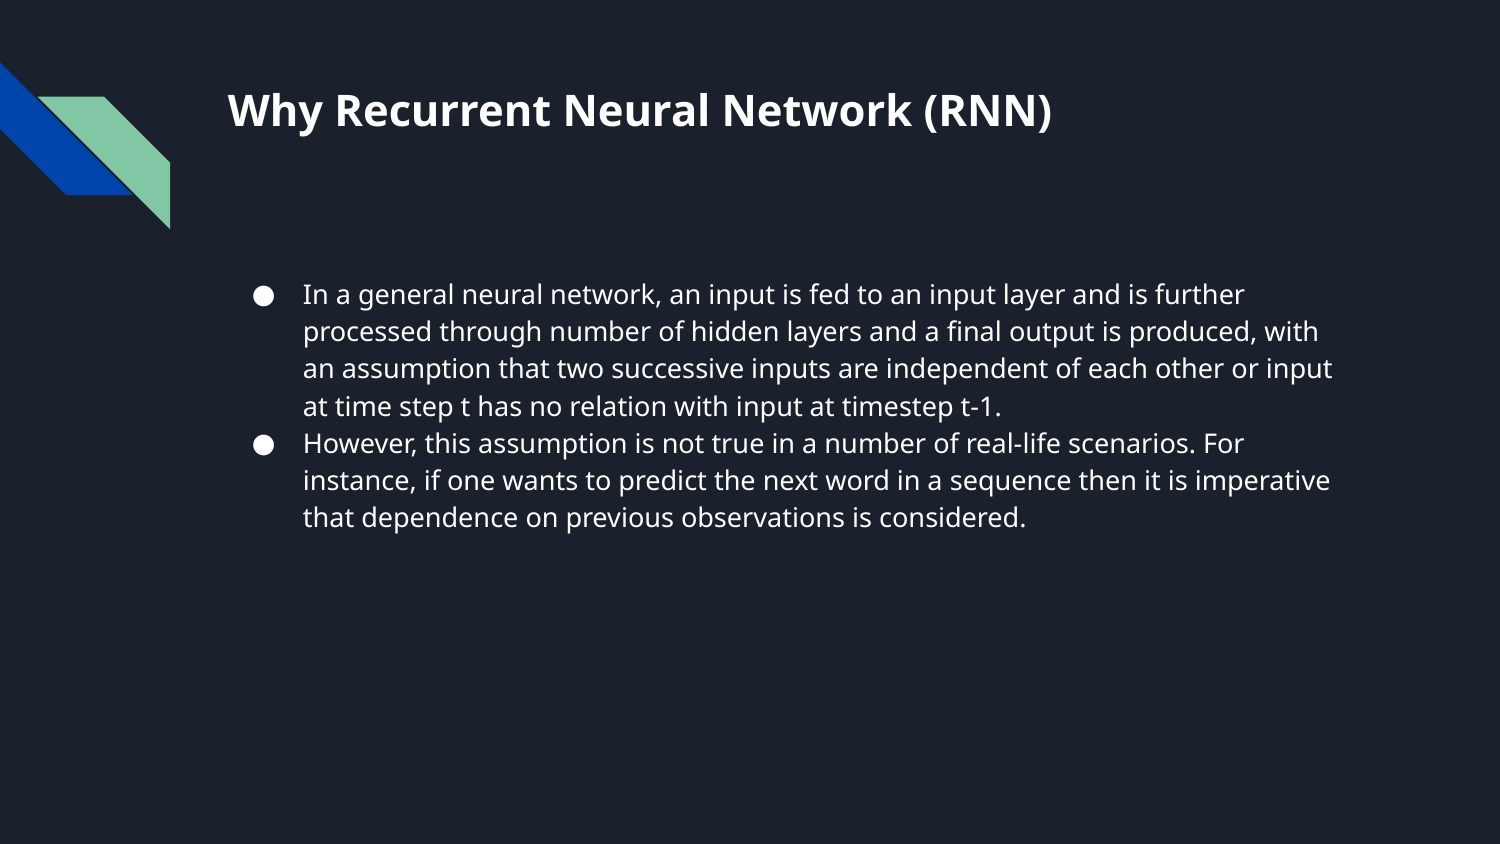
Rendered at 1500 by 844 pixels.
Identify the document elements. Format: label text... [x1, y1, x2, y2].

list In a general neural network, an input is fed to an input layer and is further processed through number of hidden layers and a final output is produced, with an assumption that two successive inputs are independent of each other or input at time step t has no relation with input at timestep t-1. However, this assumption is not true in a number of real-life scenarios. For instance, if one wants to predict the next word in a sequence then it is imperative that dependence on previous observations is considered. [212, 257, 1368, 735]
title Why Recurrent Neural Network (RNN) [212, 64, 1368, 215]
